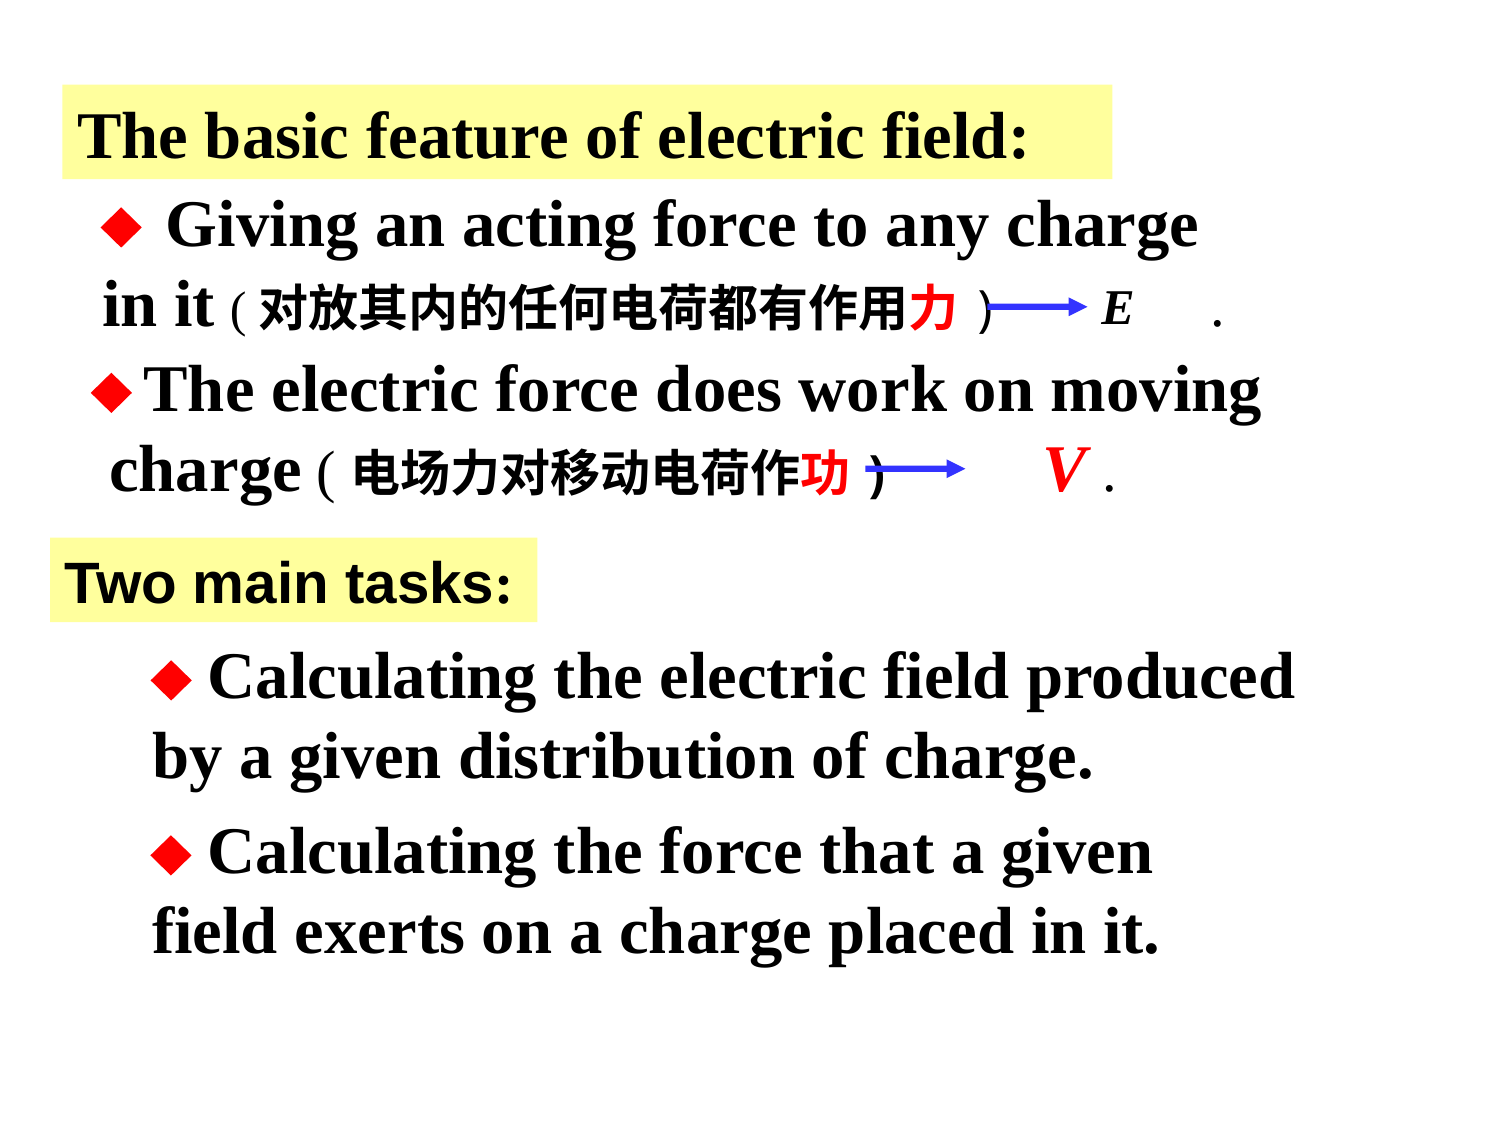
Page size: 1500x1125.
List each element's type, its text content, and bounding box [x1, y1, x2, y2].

text_box The basic feature of electric field: [62, 84, 1113, 180]
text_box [87, 172, 1263, 337]
text_box Two main tasks: [50, 537, 538, 623]
text_box  Calculating the force that a given field exerts on a charge placed in it. [137, 799, 1263, 975]
text_box  Calculating the electric field produced by a given distribution of charge. [137, 624, 1375, 800]
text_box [77, 337, 1291, 513]
